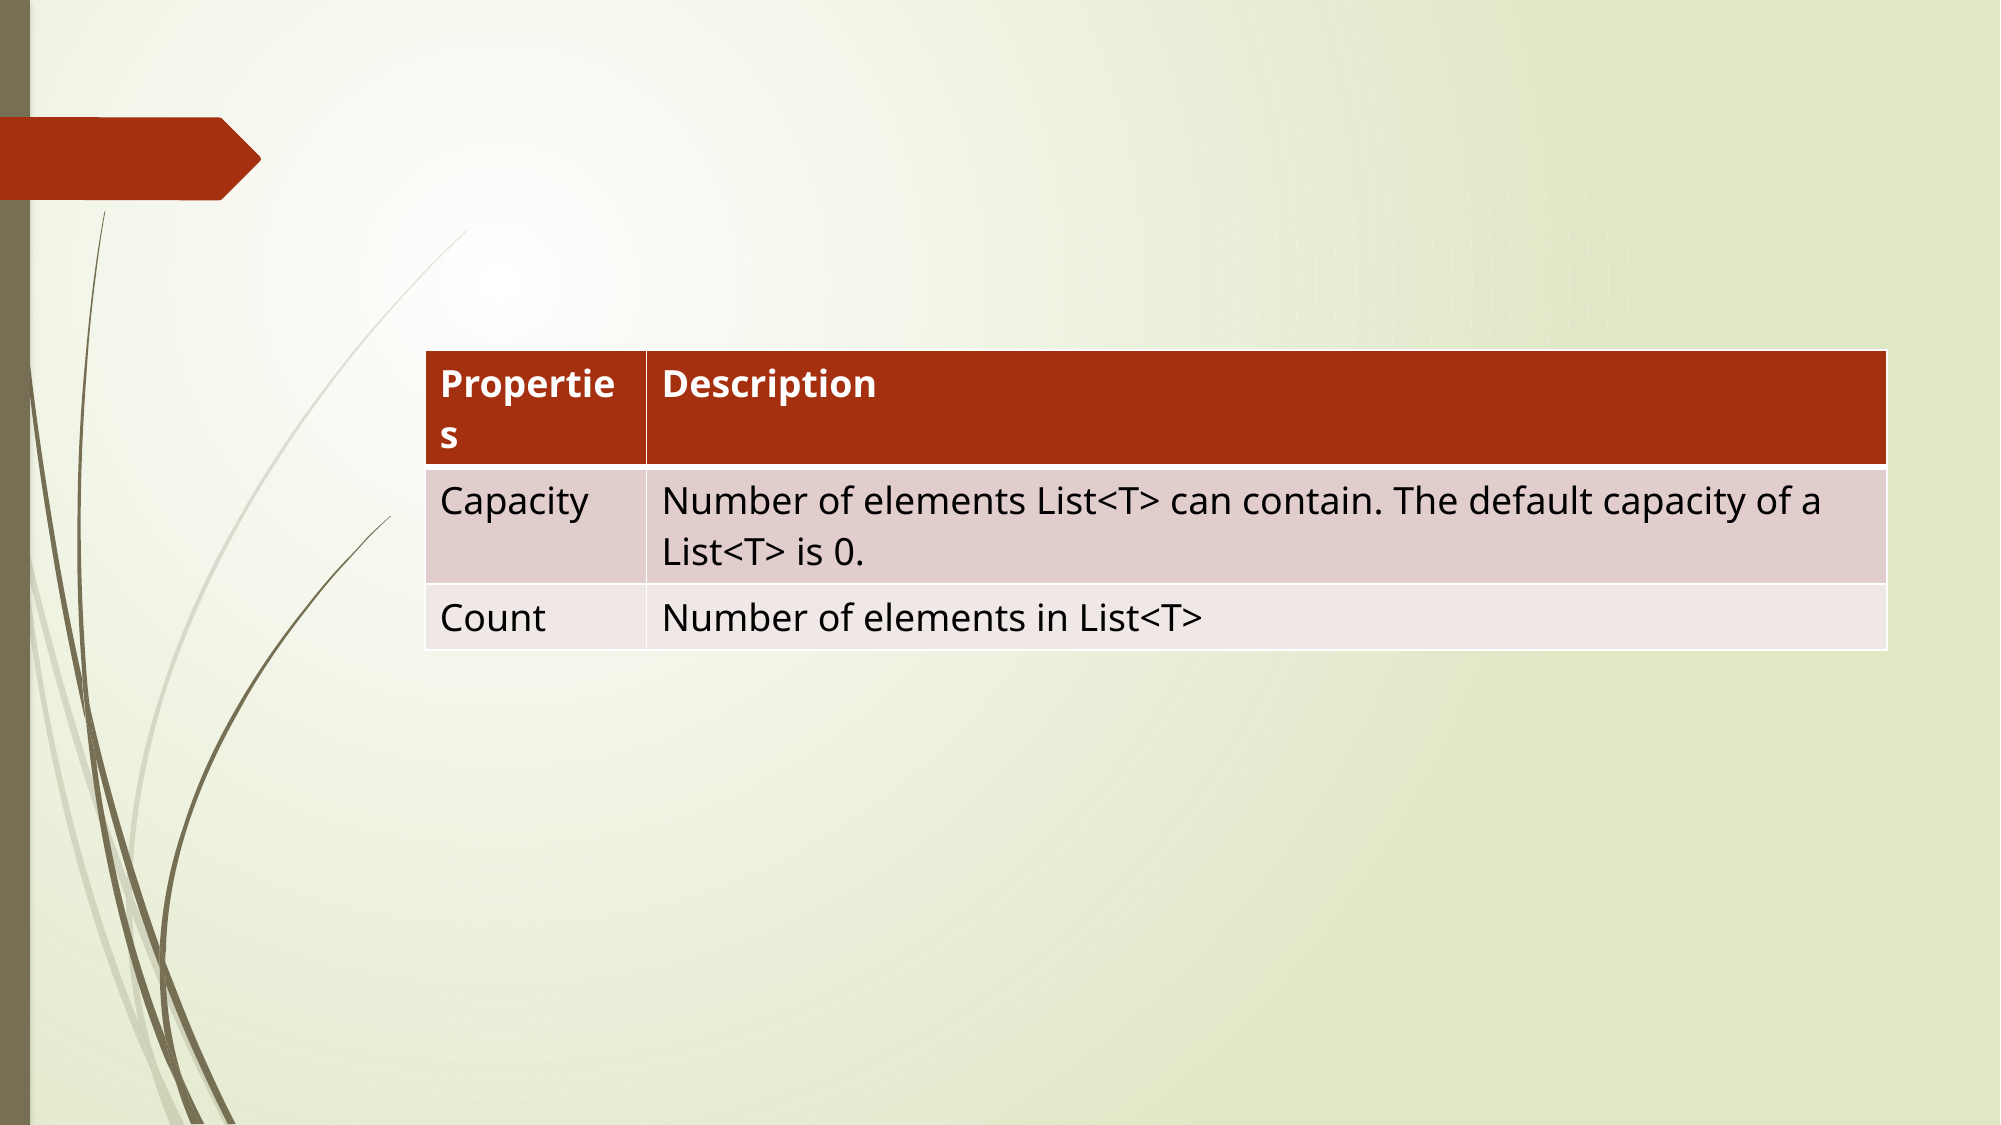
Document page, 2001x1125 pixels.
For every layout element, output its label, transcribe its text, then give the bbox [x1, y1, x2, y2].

table_cell Capacity [426, 470, 646, 583]
table_cell Number of elements List<T> can contain. The default capacity of a List<T> is 0. [647, 470, 1886, 583]
table_cell Number of elements in List<T> [647, 585, 1886, 649]
table_cell Count [426, 585, 646, 649]
table_header Description [647, 351, 1886, 464]
table_header Properties [426, 351, 646, 464]
